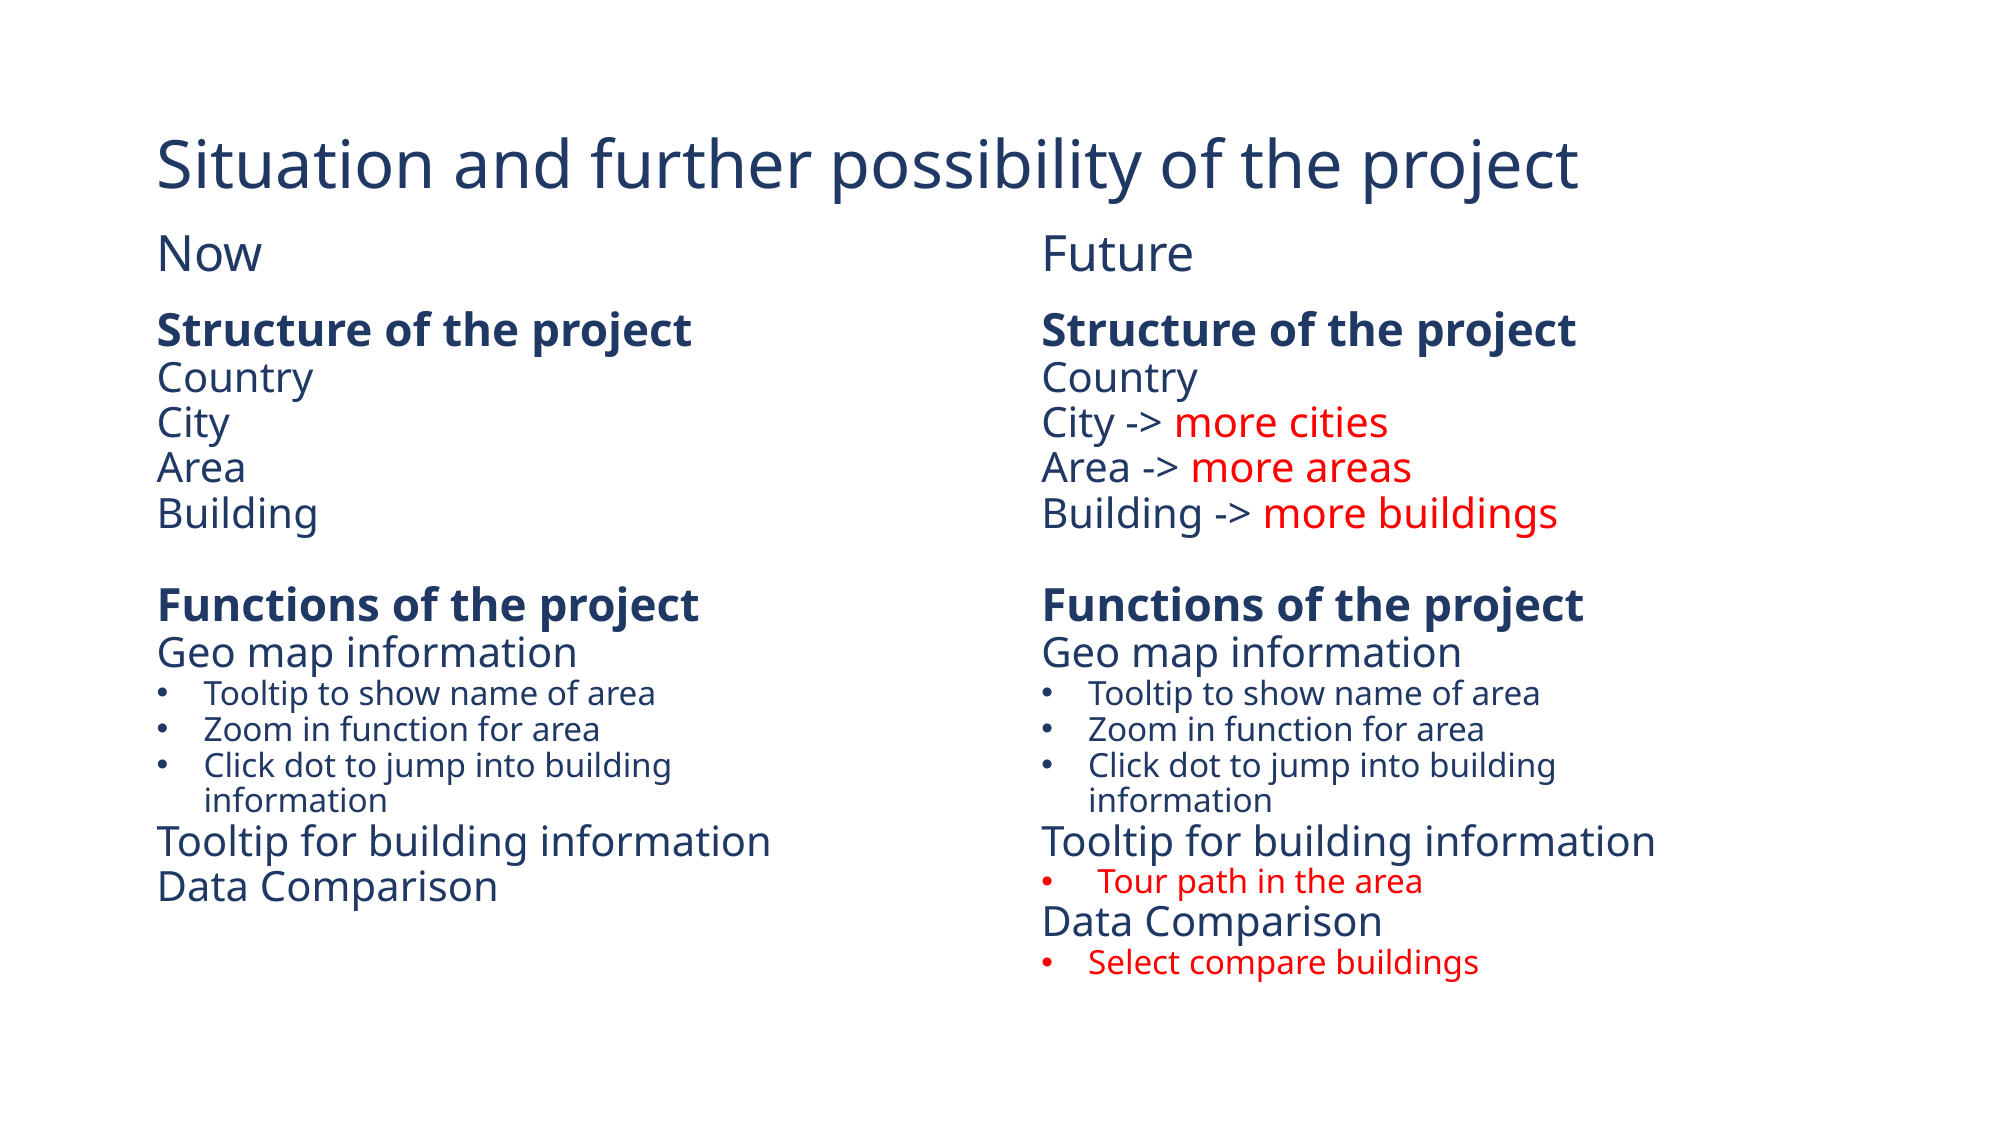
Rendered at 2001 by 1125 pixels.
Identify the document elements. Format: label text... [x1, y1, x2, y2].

text_box Structure of the project Country City -> more cities Area -> more areas Building -> more buildings Functions of the project Geo map information Tooltip to show name of area Zoom in function for area Click dot to jump into building information Tooltip for building information Tour path in the area Data Comparison Select compare buildings [1026, 299, 1701, 1064]
text_box Future [1026, 209, 1412, 300]
text_box Structure of the project Country City Area Building Functions of the project Geo map information Tooltip to show name of area Zoom in function for area Click dot to jump into building information Tooltip for building information Data Comparison [141, 299, 817, 1064]
text_box Now [141, 209, 287, 300]
text_box Situation and further possibility of the project [141, 58, 1607, 276]
